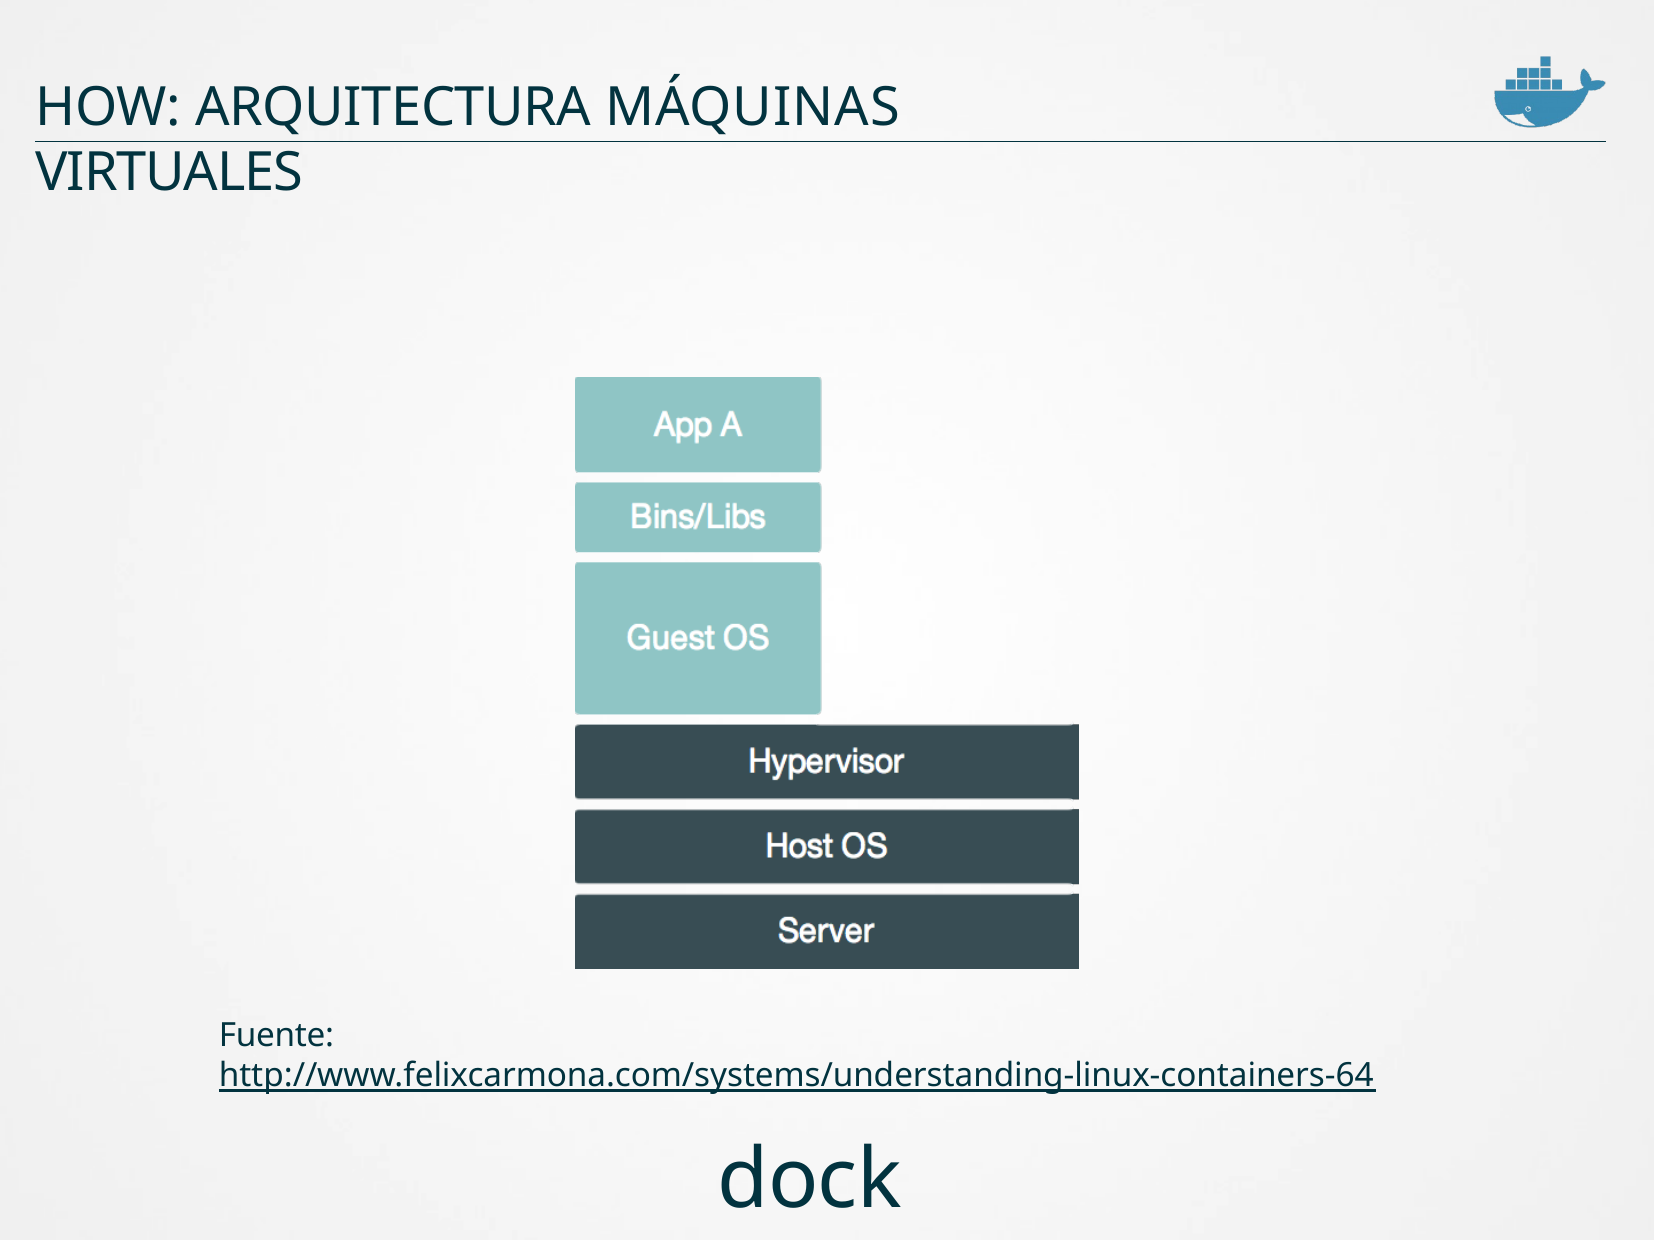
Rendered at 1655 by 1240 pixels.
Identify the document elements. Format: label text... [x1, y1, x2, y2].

footer docker [715, 1127, 940, 1240]
title HOW: ARQUITECTURA MÁQUINAS VIRTUALES [33, 69, 1144, 279]
text_box Fuente: http://www.felixcarmona.com/systems/understanding-linux-containers-64 [216, 1011, 1436, 1099]
picture [0, 0, 1654, 1240]
